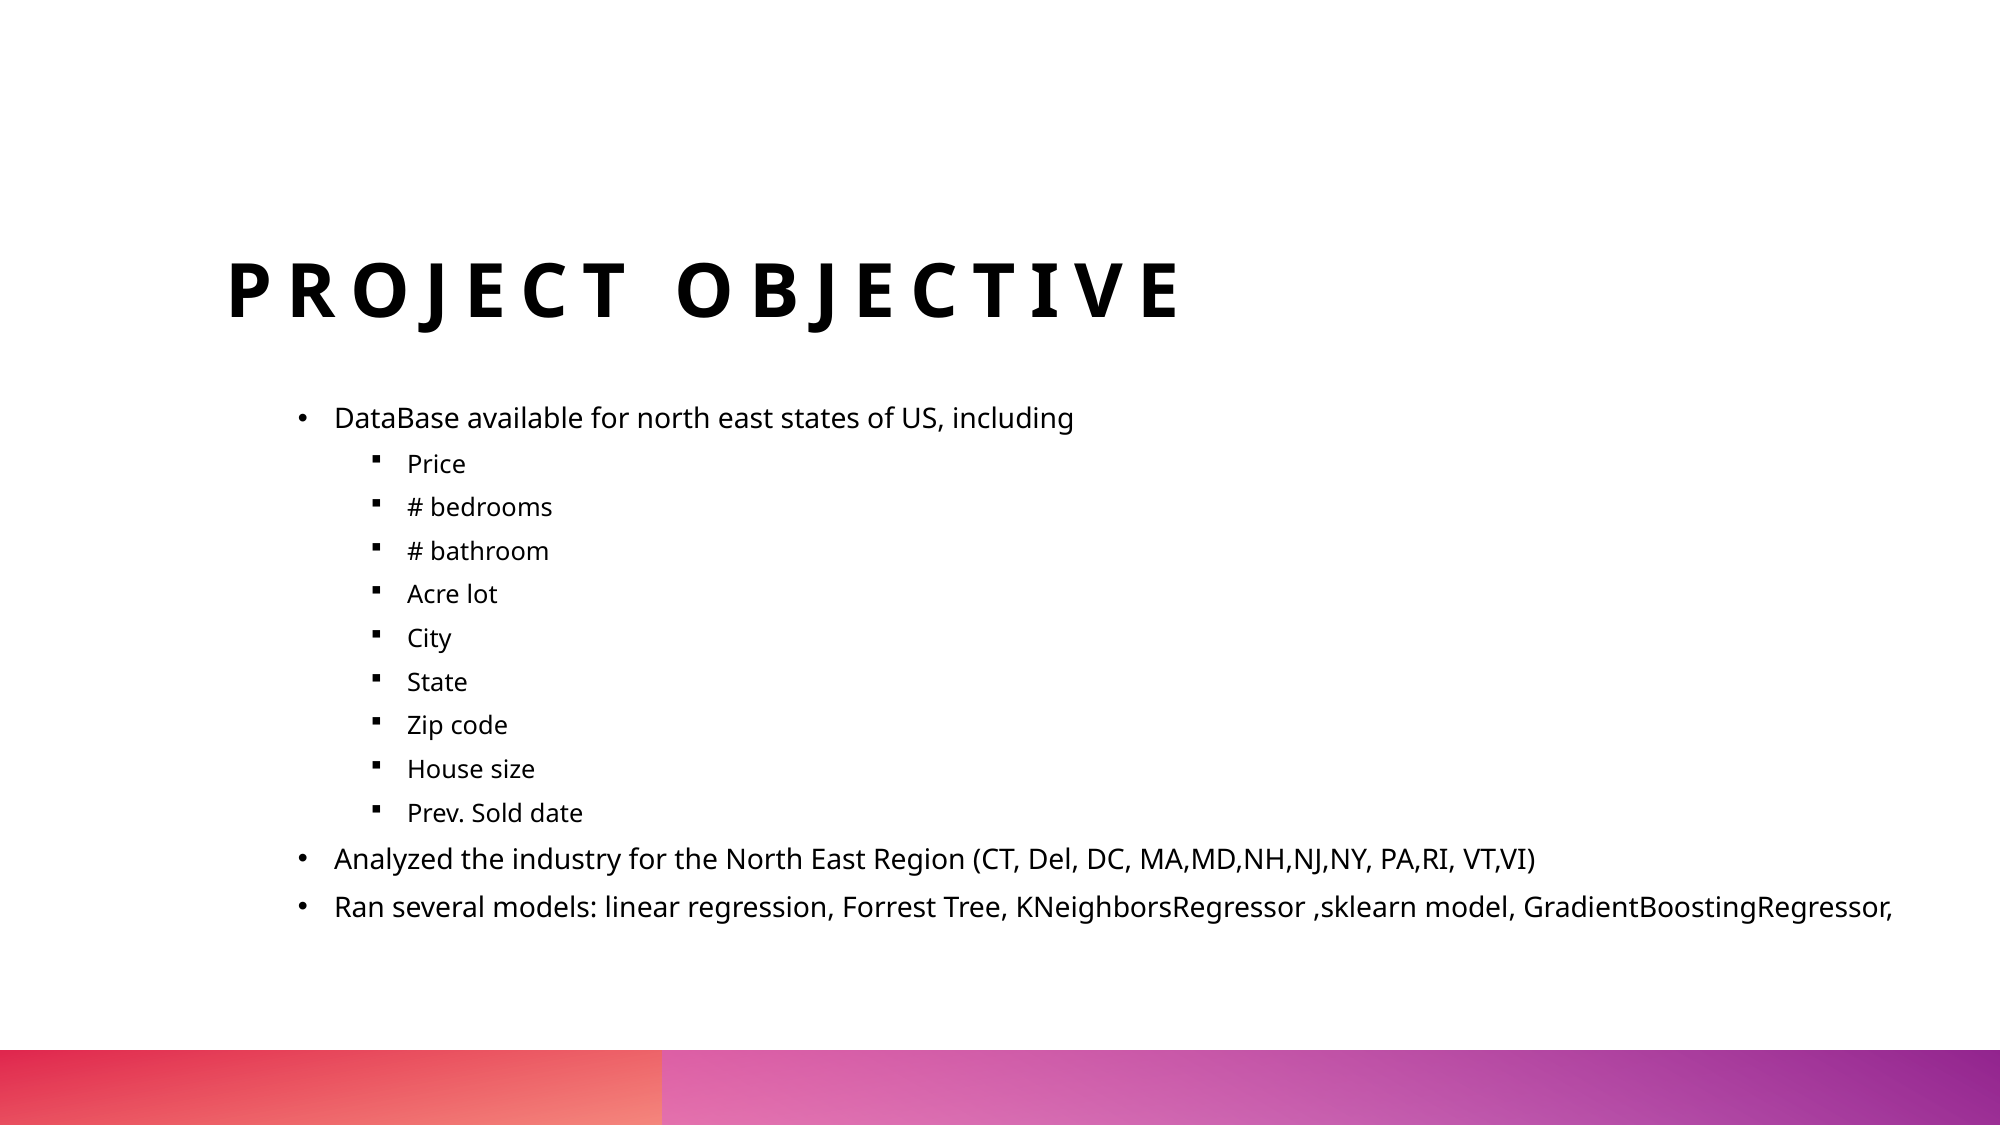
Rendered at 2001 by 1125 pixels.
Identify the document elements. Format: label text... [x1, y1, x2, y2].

title Project objective [225, 130, 1905, 333]
list DataBase available for north east states of US, including Price # bedrooms # bathroom Acre lot City State Zip code House size Prev. Sold date Analyzed the industry for the North East Region (CT, Del, DC, MA,MD,NH,NJ,NY, PA,RI, VT,VI) Ran several models: linear regression, Forrest Tree, KNeighborsRegressor ,sklearn model, GradientBoostingRegressor, [225, 352, 1905, 944]
